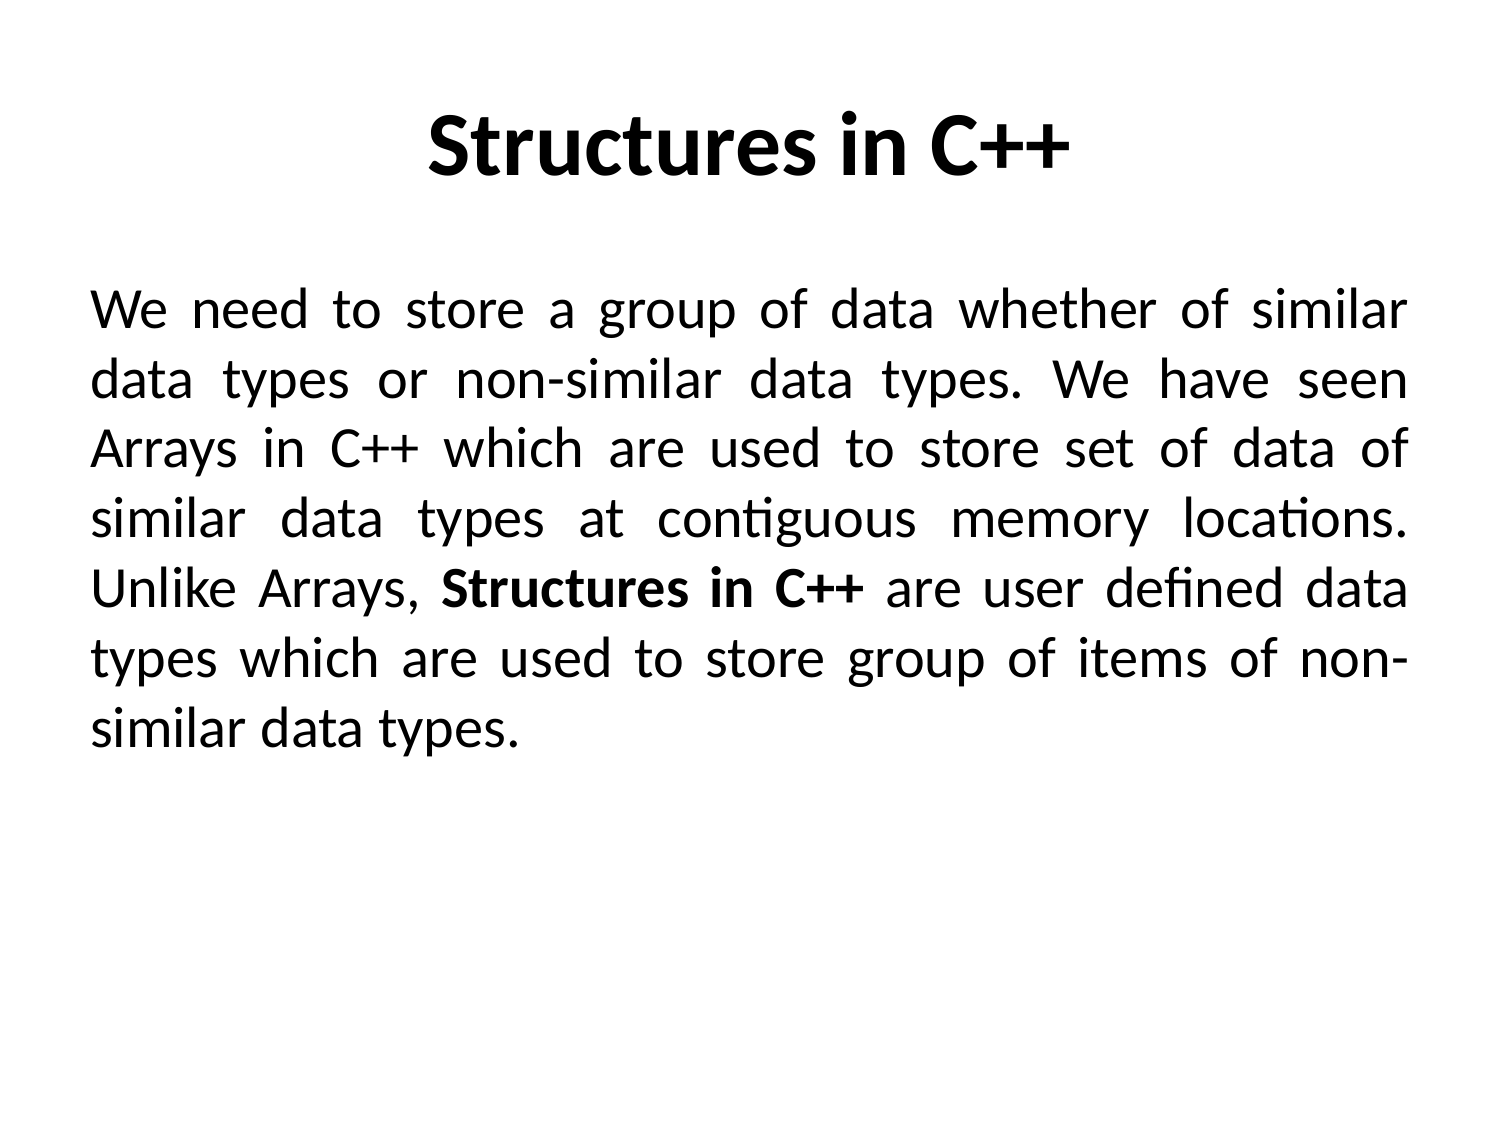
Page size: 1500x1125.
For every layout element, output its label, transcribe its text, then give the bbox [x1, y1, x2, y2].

title Structures in C++ [75, 45, 1425, 233]
list We need to store a group of data whether of similar data types or non-similar data types. We have seen Arrays in C++ which are used to store set of data of similar data types at contiguous memory locations. Unlike Arrays, Structures in C++ are user defined data types which are used to store group of items of non-similar data types. [75, 262, 1425, 1005]
